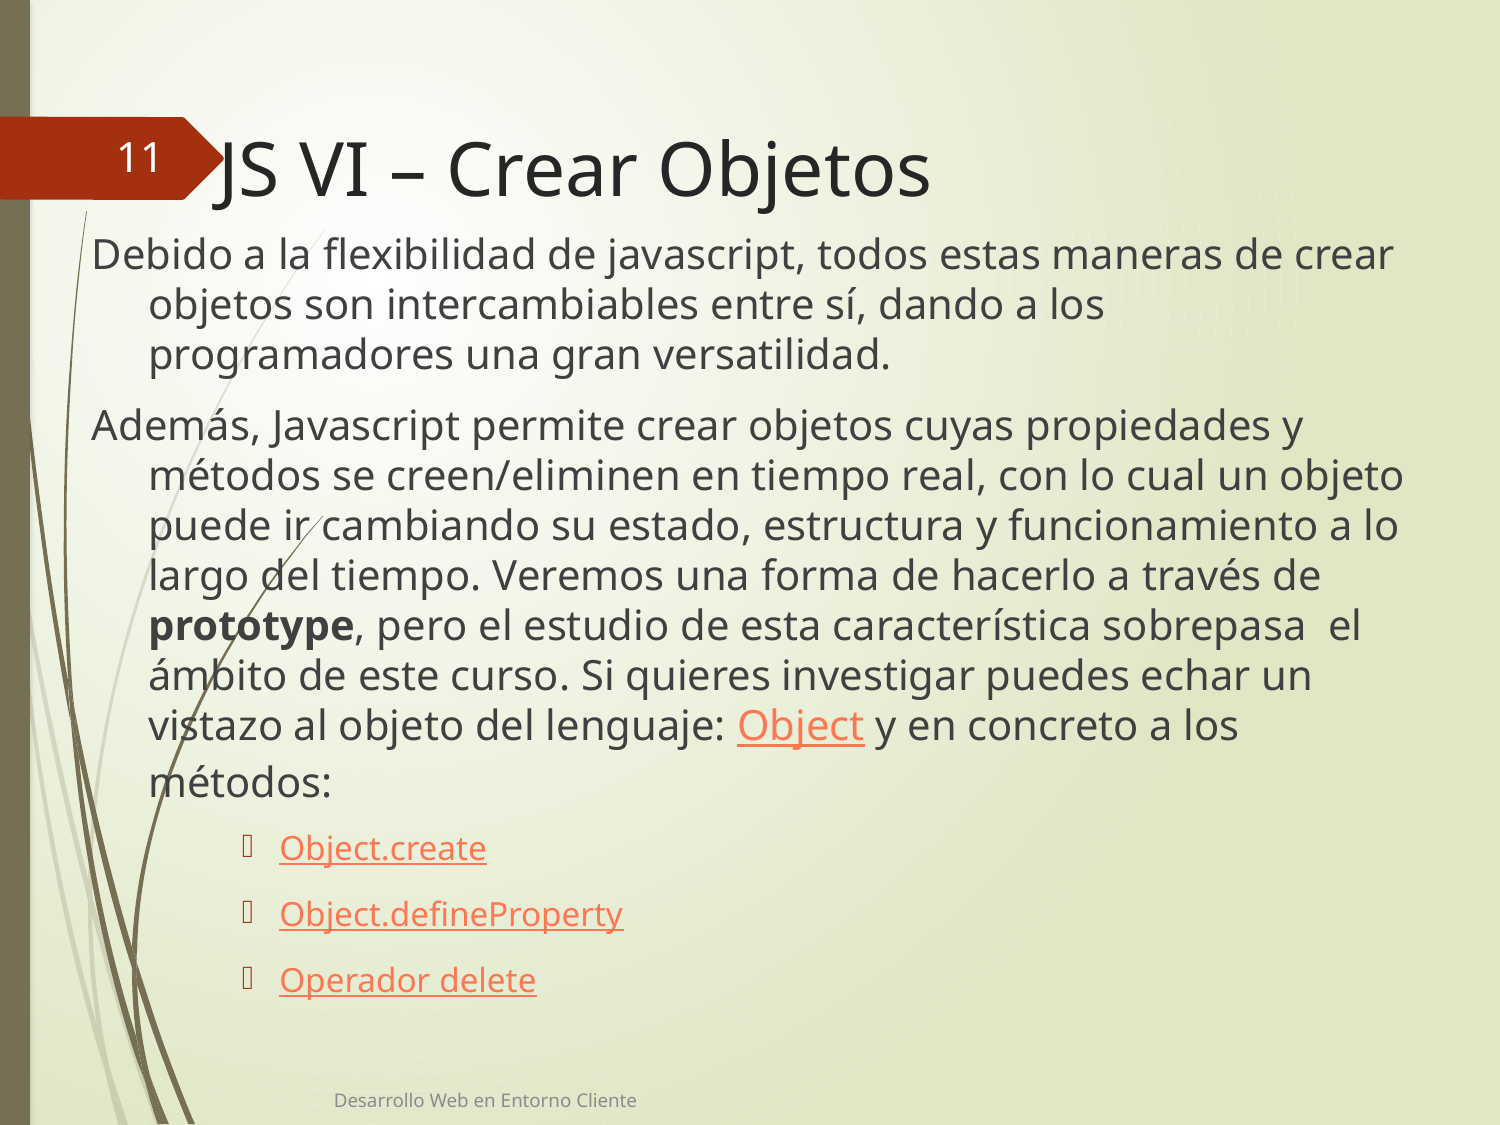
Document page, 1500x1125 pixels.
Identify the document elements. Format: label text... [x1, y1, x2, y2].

footer Desarrollo Web en Entorno Cliente [318, 1069, 1257, 1125]
list Debido a la flexibilidad de javascript, todos estas maneras de crear objetos son intercambiables entre sí, dando a los programadores una gran versatilidad. Además, Javascript permite crear objetos cuyas propiedades y métodos se creen/eliminen en tiempo real, con lo cual un objeto puede ir cambiando su estado, estructura y funcionamiento a lo largo del tiempo. Veremos una forma de hacerlo a través de prototype, pero el estudio de esta característica sobrepasa el ámbito de este curso. Si quieres investigar puedes echar un vistazo al objeto del lenguaje: Object y en concreto a los métodos: Object.create Object.defineProperty Operador delete [76, 219, 1427, 1071]
title JS VI – Crear Objetos [203, 113, 1412, 219]
slide_number 11 [83, 129, 180, 190]
